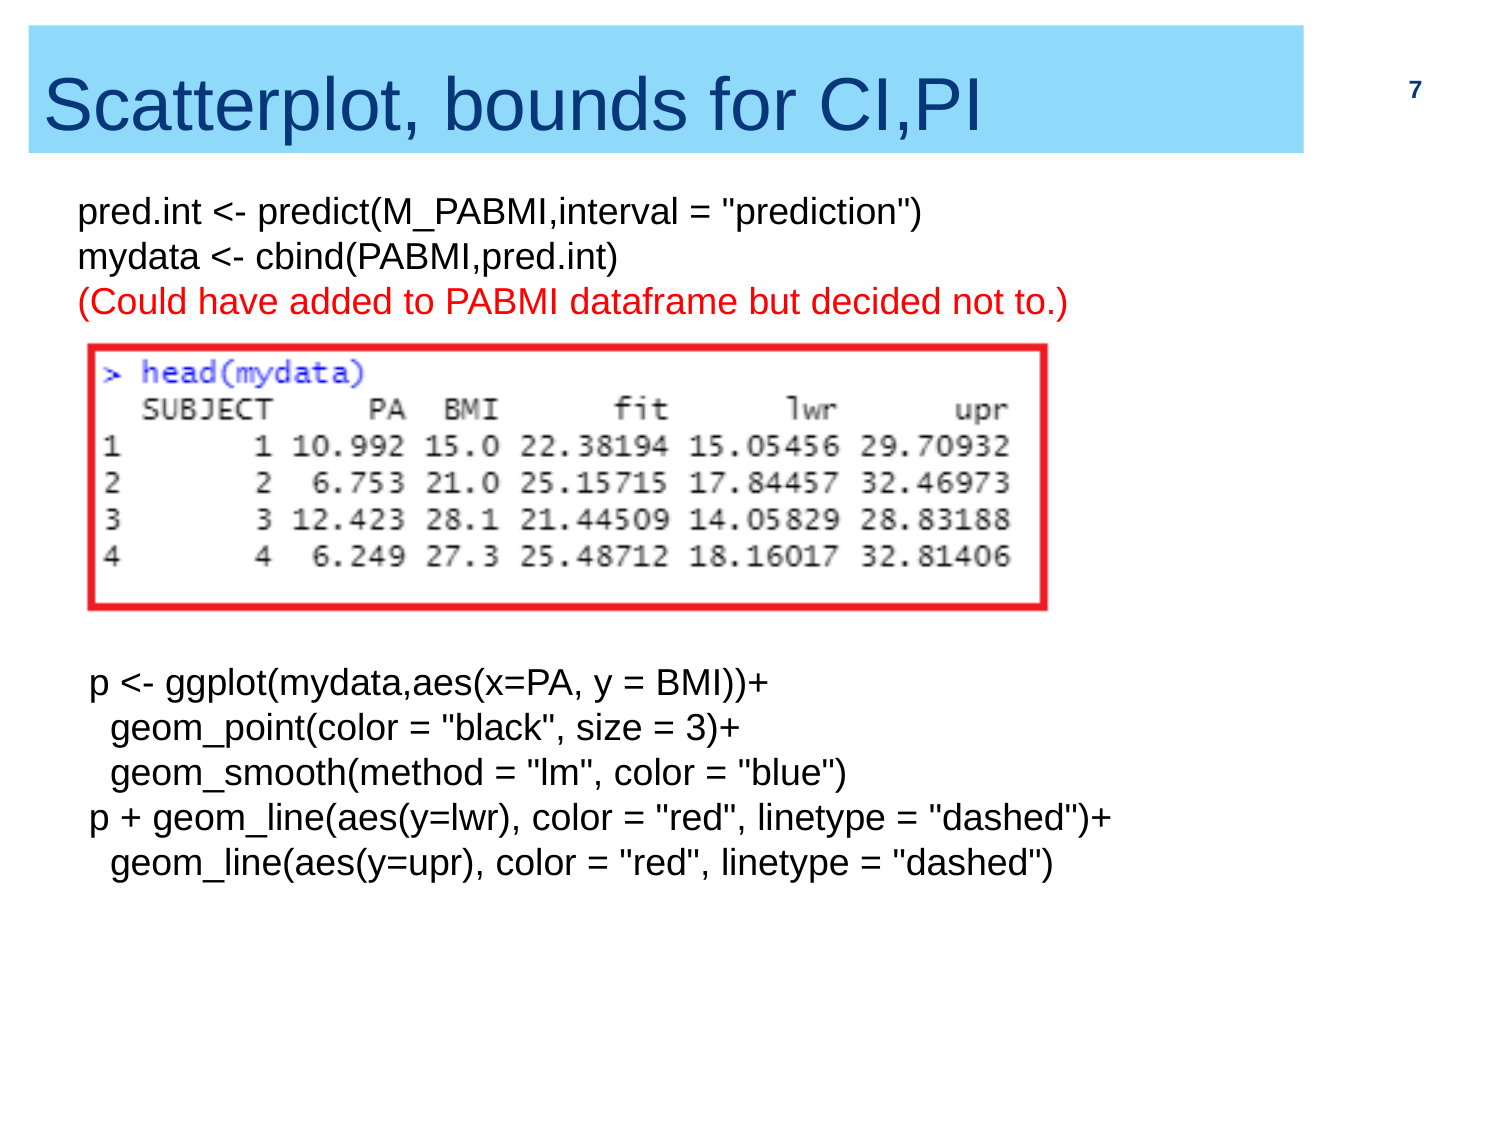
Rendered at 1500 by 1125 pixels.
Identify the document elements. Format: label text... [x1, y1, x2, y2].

title Scatterplot, bounds for CI,PI [28, 25, 1304, 153]
slide_number 7 [1354, 59, 1438, 119]
text_box pred.int <- predict(M_PABMI,interval = "prediction") mydata <- cbind(PABMI,pred.int) (Could have added to PABMI dataframe but decided not to.) [62, 179, 1256, 330]
text_box p <- ggplot(mydata,aes(x=PA, y = BMI))+ geom_point(color = "black", size = 3)+ geom_smooth(method = "lm", color = "blue") p + geom_line(aes(y=lwr), color = "red", linetype = "dashed")+ geom_line(aes(y=upr), color = "red", linetype = "dashed") [74, 650, 1426, 891]
picture [82, 338, 1060, 617]
